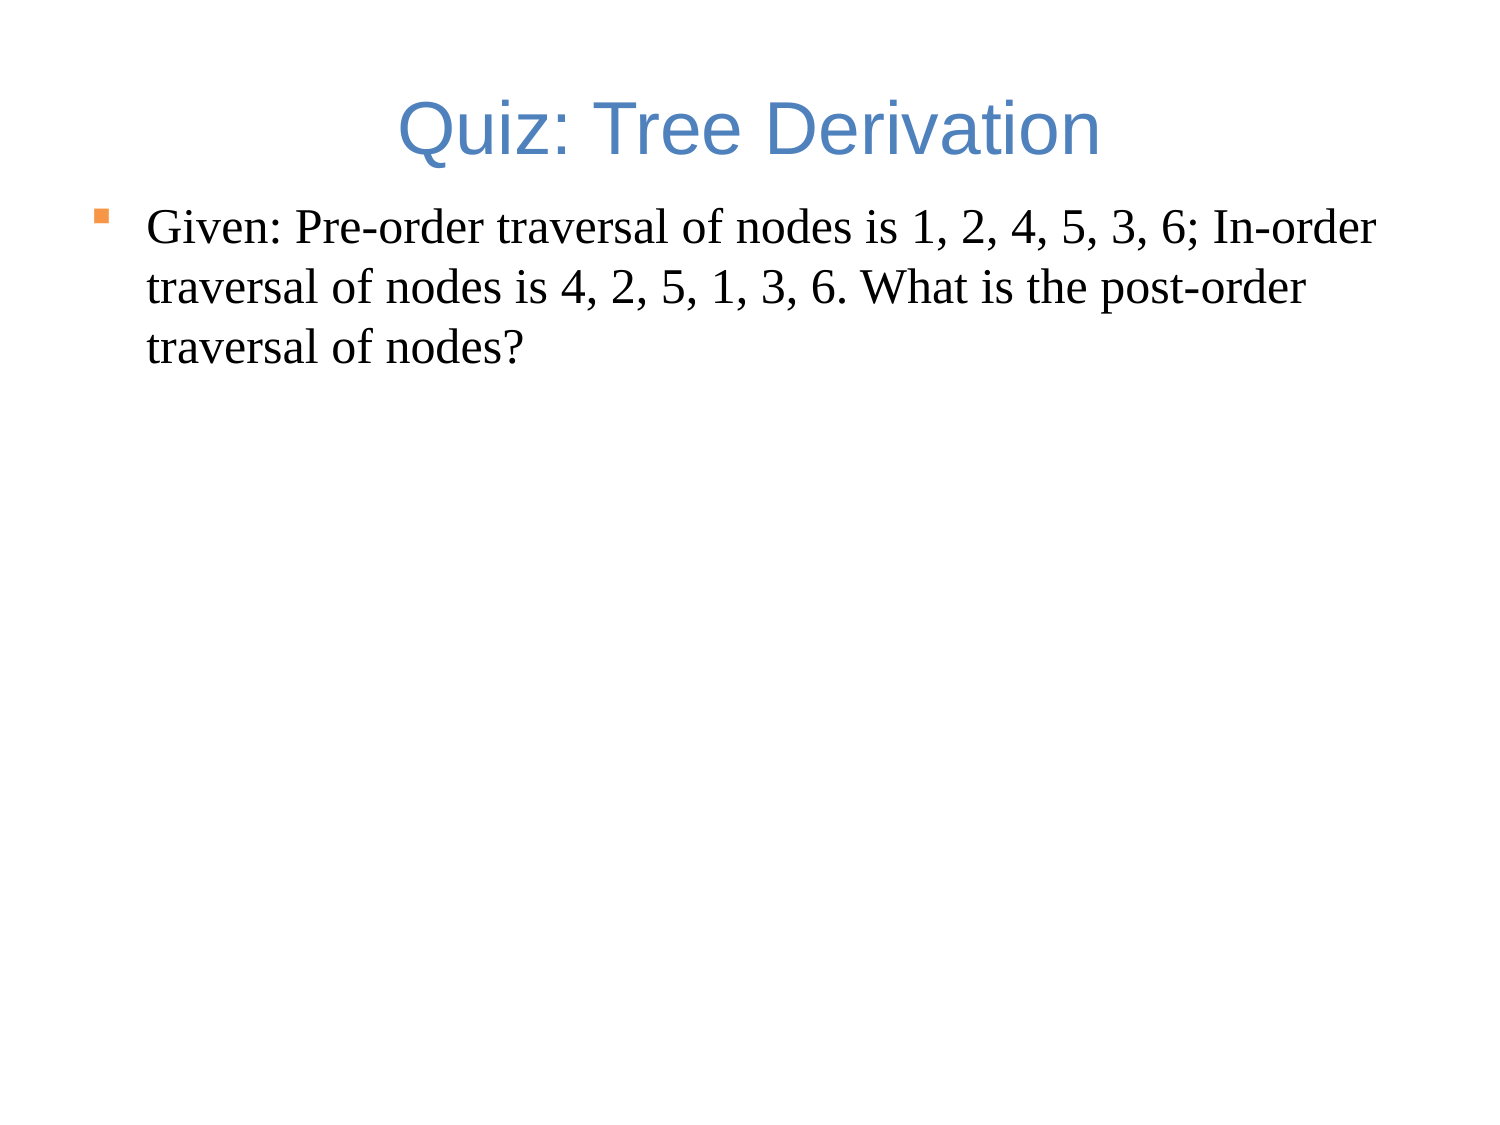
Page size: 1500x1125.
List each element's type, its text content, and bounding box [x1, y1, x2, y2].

title Quiz: Tree Derivation [75, 30, 1425, 185]
list Given: Pre-order traversal of nodes is 1, 2, 4, 5, 3, 6; In-order traversal of nodes is 4, 2, 5, 1, 3, 6. What is the post-order traversal of nodes? [75, 185, 1425, 696]
